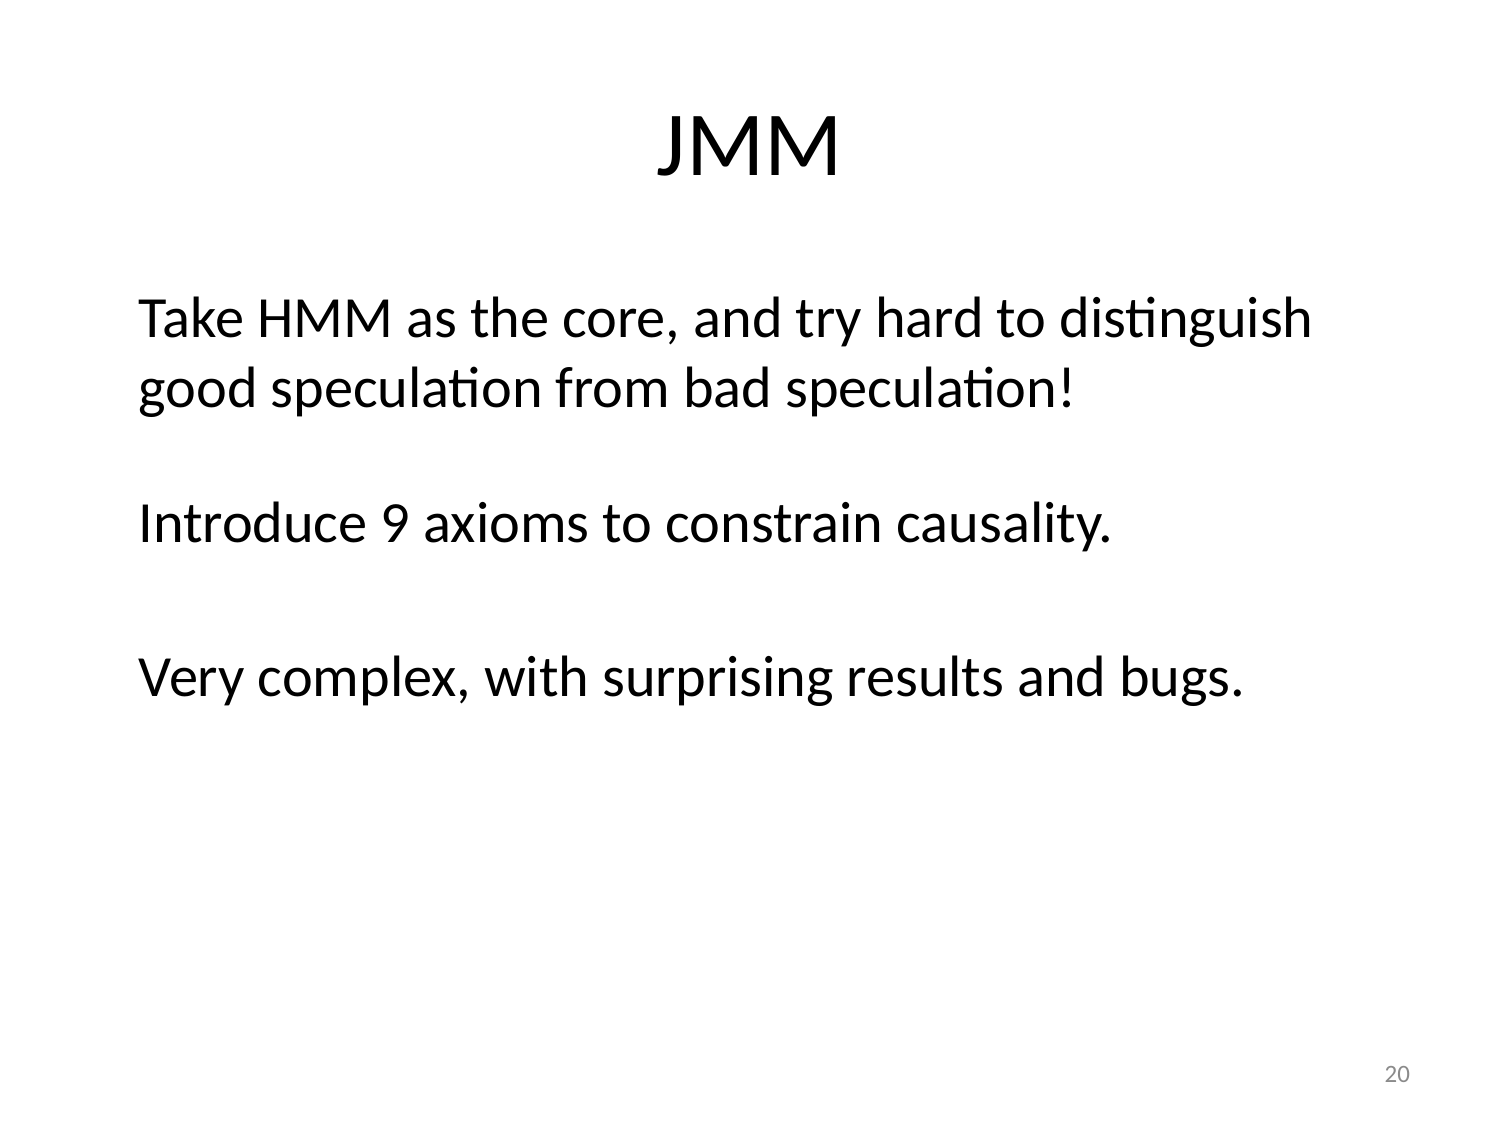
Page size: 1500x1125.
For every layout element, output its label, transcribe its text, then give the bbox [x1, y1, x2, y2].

slide_number 20 [1074, 1042, 1425, 1103]
text_box Introduce 9 axioms to constrain causality. [123, 476, 1187, 562]
text_box Take HMM as the core, and try hard to distinguish good speculation from bad speculation! [123, 271, 1388, 427]
text_box Very complex, with surprising results and bugs. [123, 630, 1329, 715]
title JMM [75, 45, 1425, 233]
